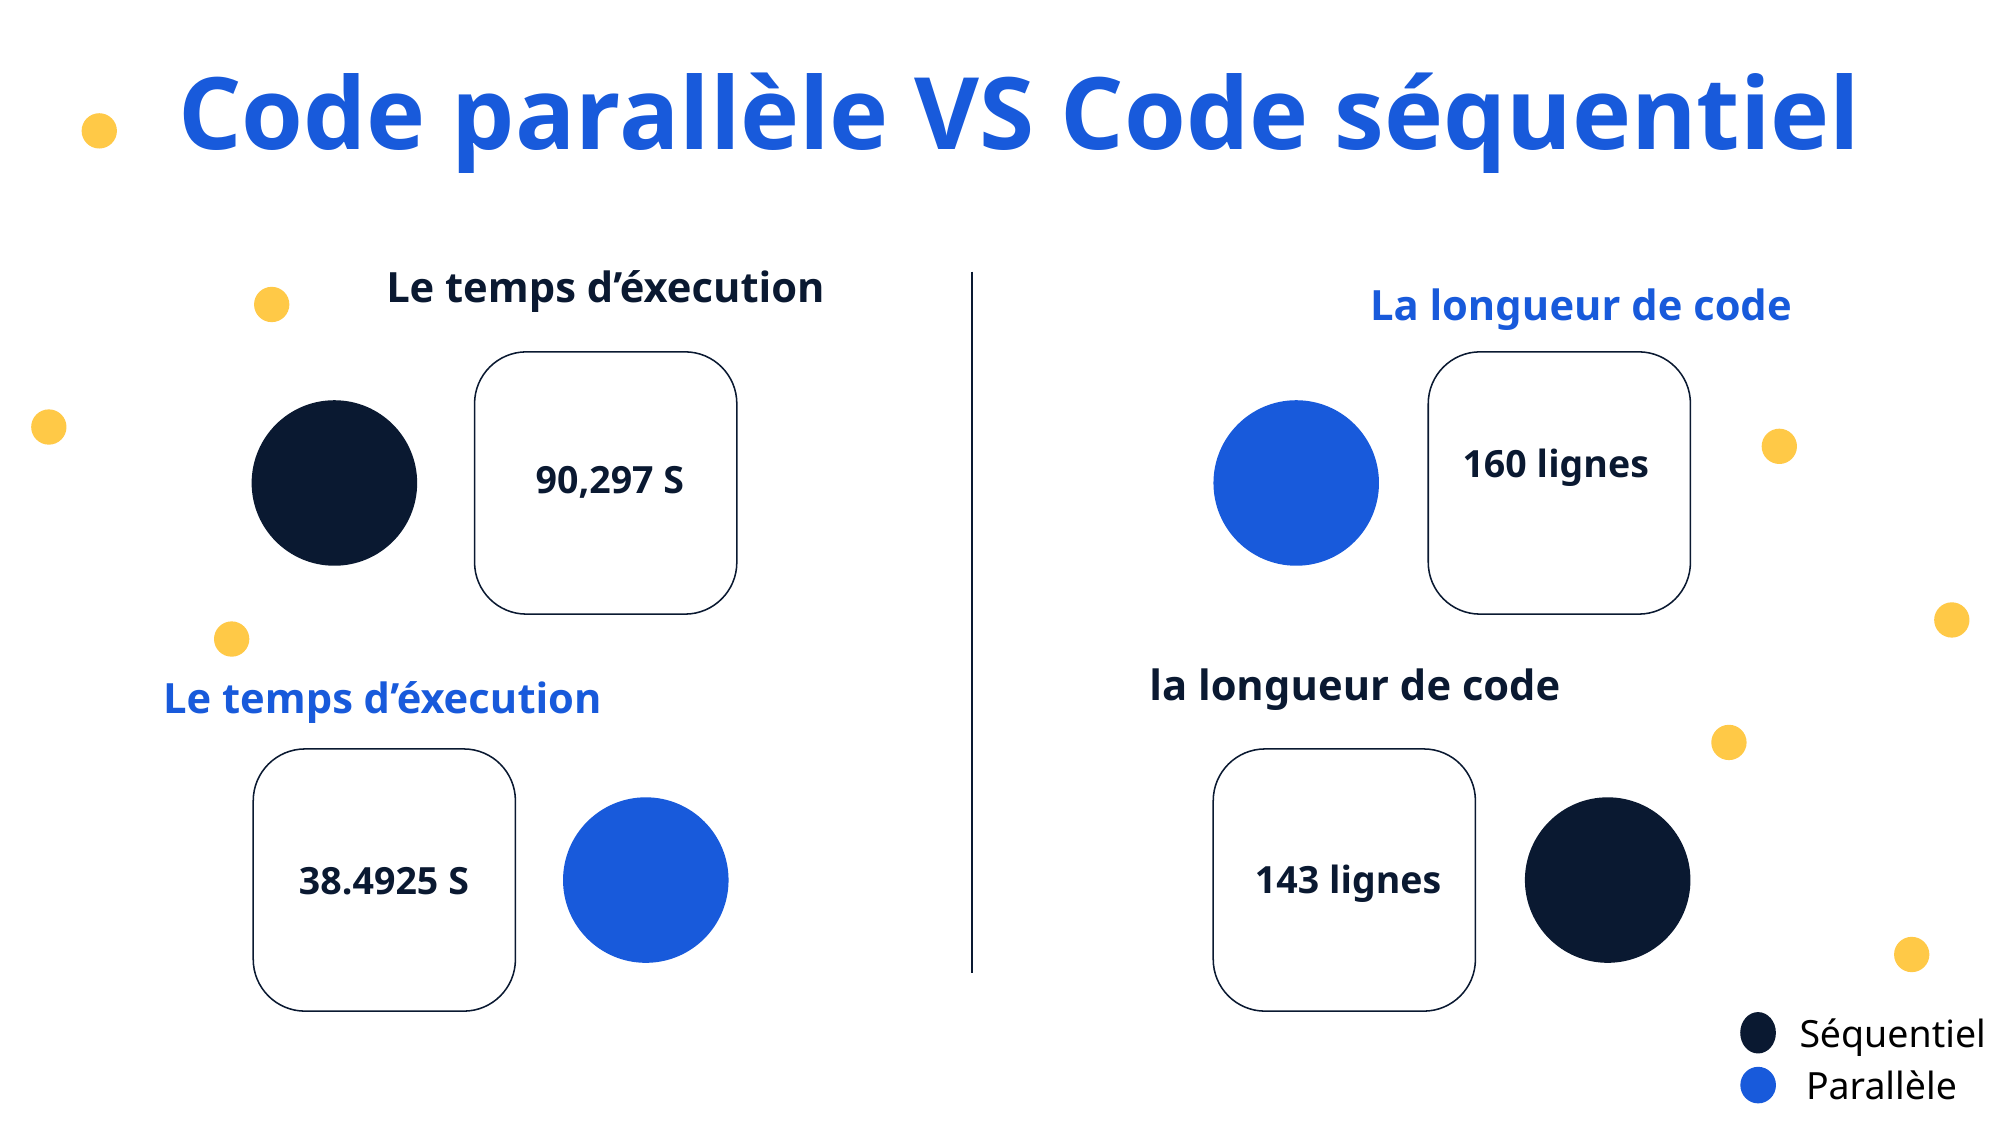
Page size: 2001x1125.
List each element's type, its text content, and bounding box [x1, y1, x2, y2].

text_box [1740, 1012, 1776, 1054]
text_box La longueur de code [1355, 271, 1807, 337]
text_box [563, 797, 729, 963]
text_box [251, 400, 418, 566]
text_box [1524, 797, 1691, 963]
text_box la longueur de code [1134, 651, 1746, 717]
text_box [81, 113, 117, 149]
text_box [254, 286, 290, 323]
text_box [1761, 428, 1797, 464]
text_box Code parallèle VS Code séquentiel [163, 41, 1877, 177]
text_box Le temps d’éxecution [371, 253, 840, 319]
text_box Le temps d’éxecution [148, 664, 617, 730]
text_box [214, 621, 250, 657]
text_box [31, 409, 67, 445]
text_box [1427, 350, 1692, 615]
text_box [1740, 1066, 1776, 1104]
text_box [1212, 747, 1477, 1012]
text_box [252, 747, 517, 1012]
text_box Parallèle [1791, 1054, 1973, 1115]
text_box [1934, 602, 1970, 638]
text_box [1213, 400, 1379, 566]
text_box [473, 350, 738, 615]
text_box Séquentiel [1784, 1002, 2000, 1063]
text_box [1711, 724, 1747, 761]
text_box [1894, 936, 1930, 973]
